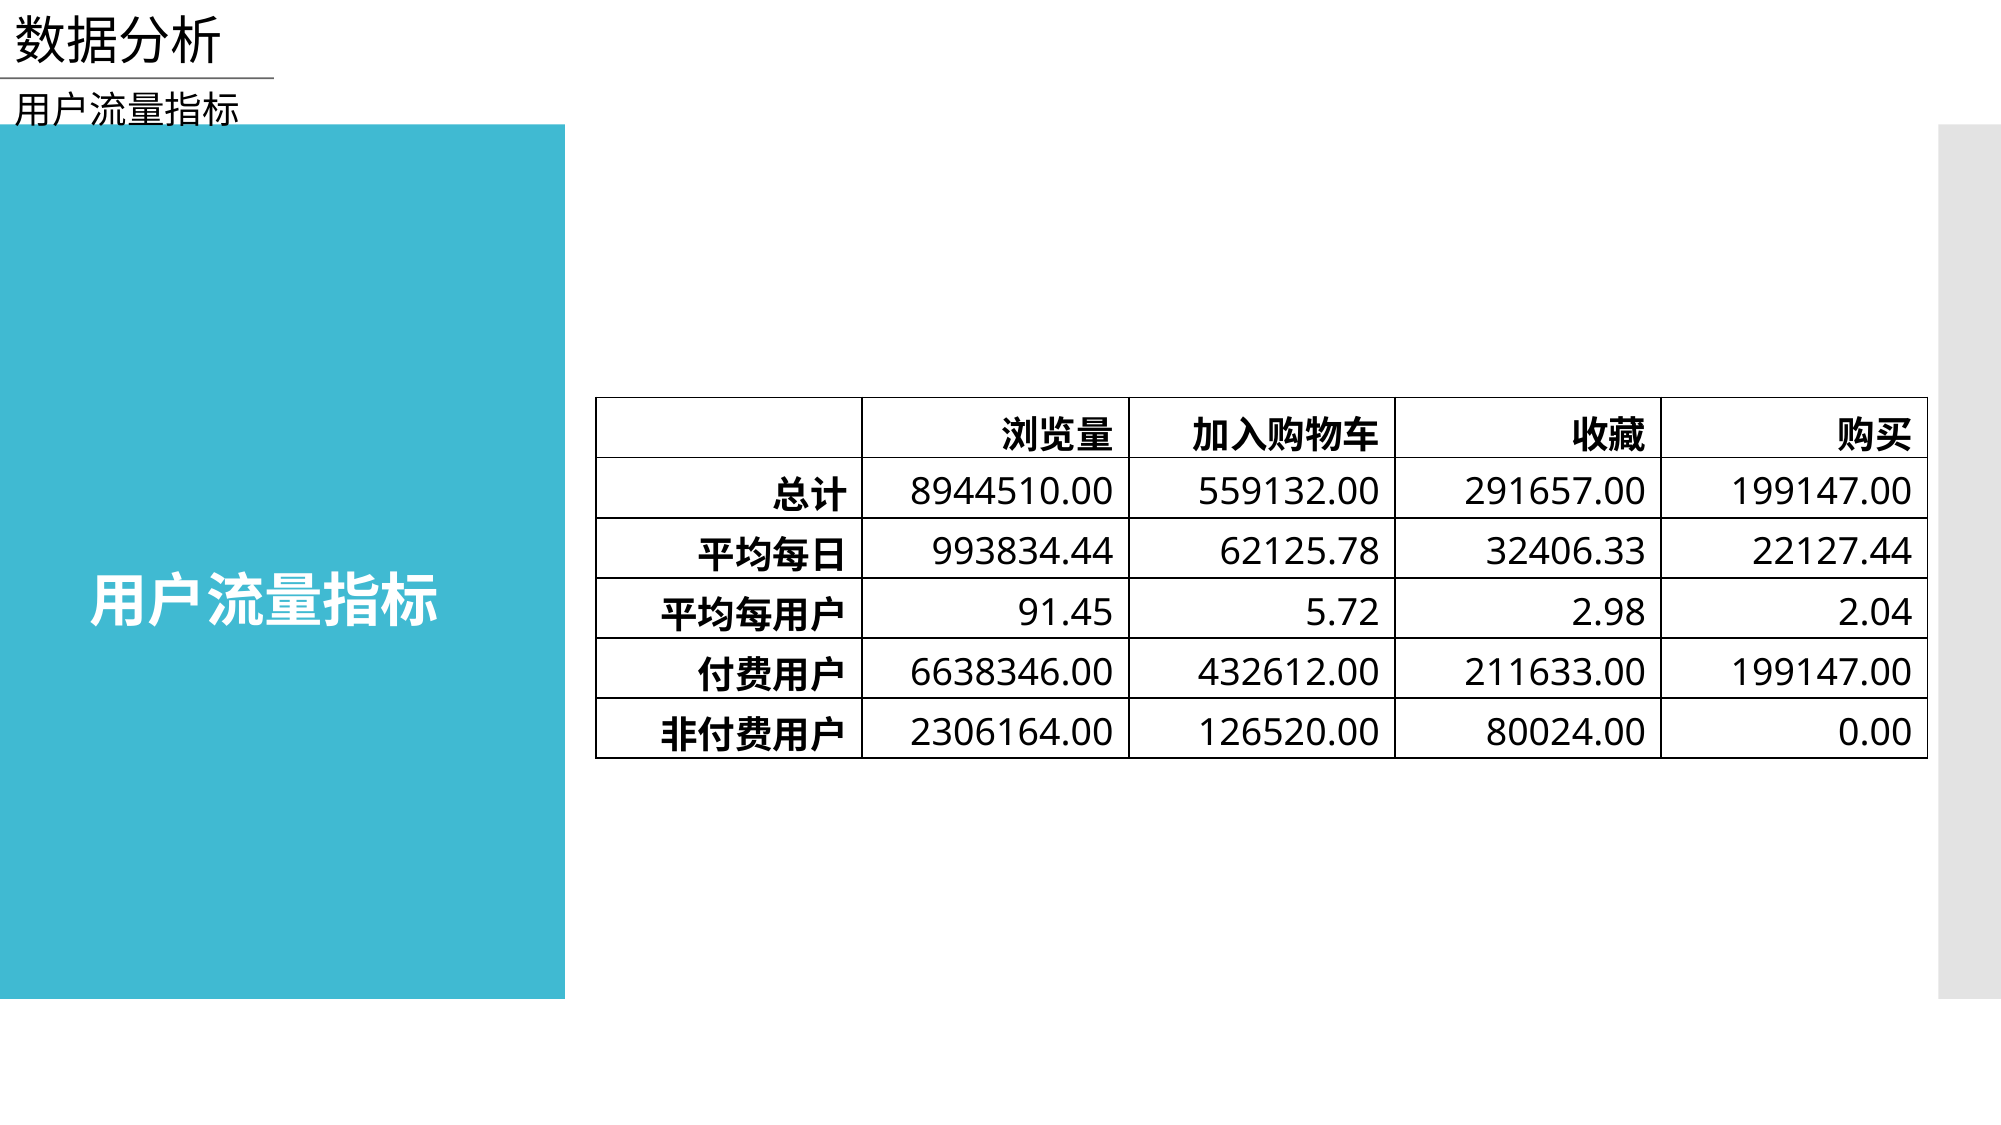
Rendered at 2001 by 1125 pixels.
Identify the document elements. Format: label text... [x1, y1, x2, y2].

table_cell 199147.00 [1662, 639, 1927, 697]
table_cell 559132.00 [1130, 458, 1394, 517]
table_cell 80024.00 [1396, 699, 1660, 757]
table_header 收藏 [1396, 398, 1660, 457]
table_cell 211633.00 [1396, 639, 1660, 697]
table_cell 5.72 [1130, 579, 1394, 637]
table_header [597, 398, 861, 457]
table_cell 22127.44 [1662, 519, 1927, 577]
table_cell 32406.33 [1396, 519, 1660, 577]
table_header 加入购物车 [1130, 398, 1394, 457]
table_cell 总计 [597, 458, 861, 517]
table_cell 993834.44 [863, 519, 1128, 577]
table_cell 平均每日 [597, 519, 861, 577]
table_cell 0.00 [1662, 699, 1927, 757]
table_cell 126520.00 [1130, 699, 1394, 757]
table_cell 291657.00 [1396, 458, 1660, 517]
text_box 数据分析 [0, 0, 274, 77]
table_cell 非付费用户 [597, 699, 861, 757]
table_cell 62125.78 [1130, 519, 1394, 577]
table_cell 2.98 [1396, 579, 1660, 637]
table_cell 91.45 [863, 579, 1128, 637]
table_cell 平均每用户 [597, 579, 861, 637]
text_box 用户流量指标 [74, 556, 473, 641]
table_cell 199147.00 [1662, 458, 1927, 517]
text_box 用户流量指标 [0, 78, 305, 138]
table_cell 432612.00 [1130, 639, 1394, 697]
table_cell 付费用户 [597, 639, 861, 697]
table_cell 6638346.00 [863, 639, 1128, 697]
table_header 购买 [1662, 398, 1927, 457]
table_cell 2.04 [1662, 579, 1927, 637]
table_header 浏览量 [863, 398, 1128, 457]
table_cell 8944510.00 [863, 458, 1128, 517]
table_cell 2306164.00 [863, 699, 1128, 757]
